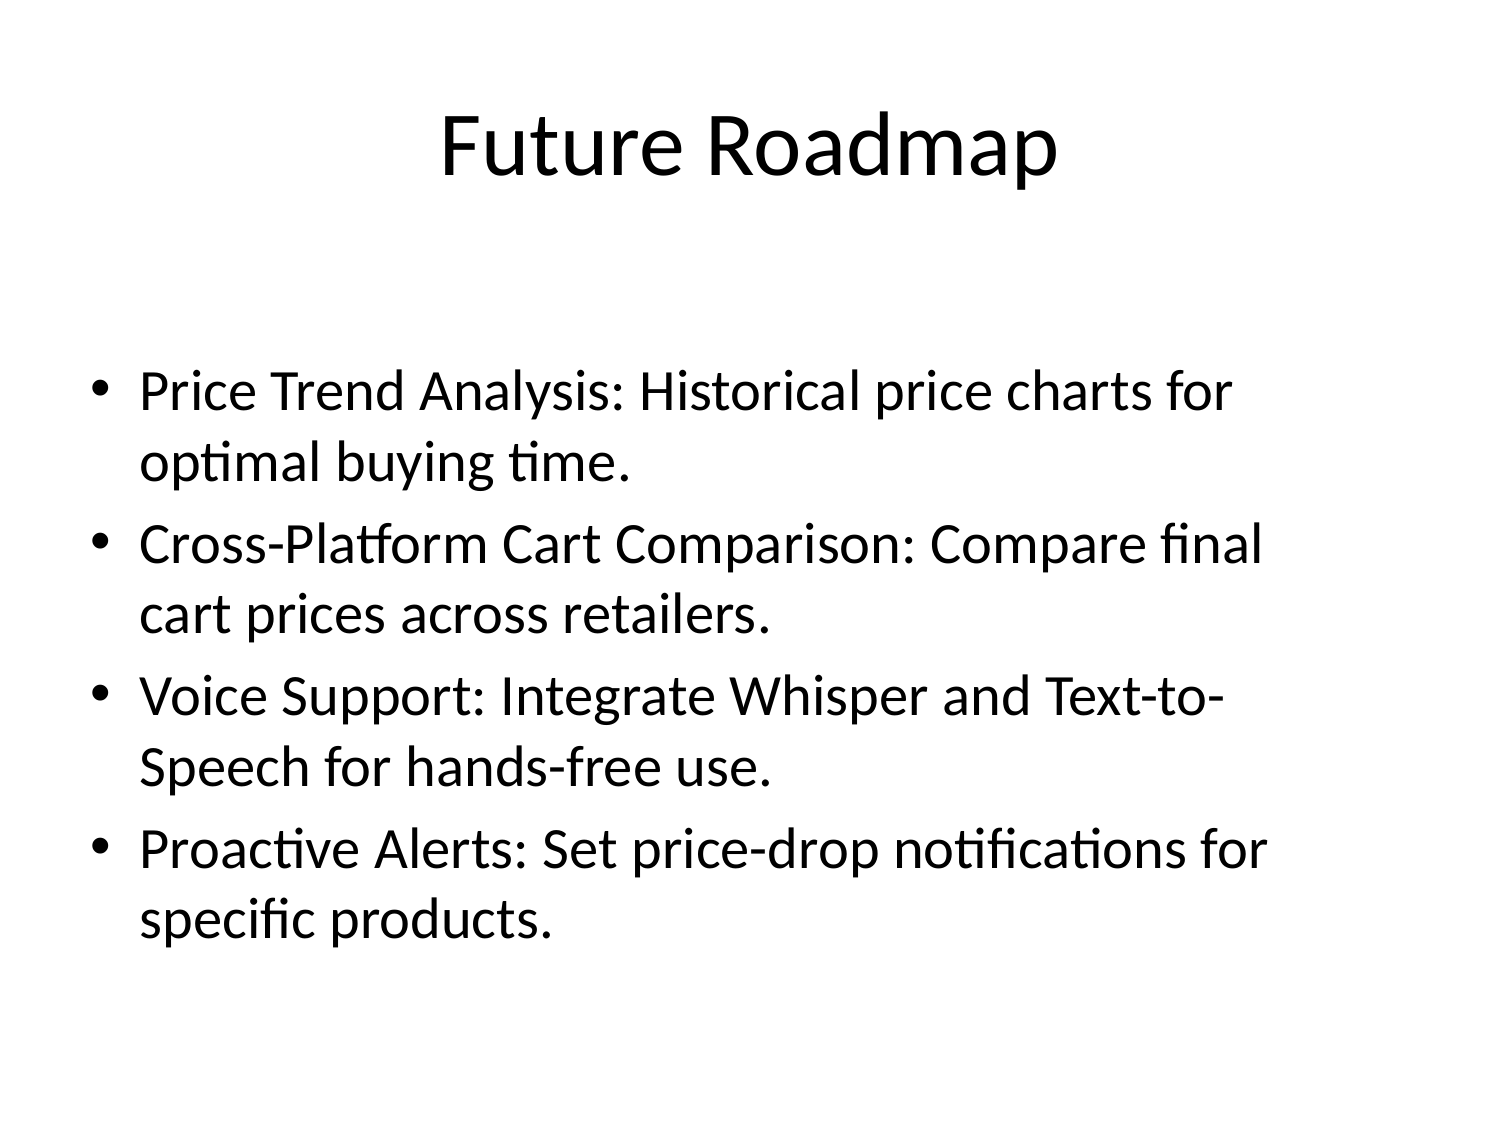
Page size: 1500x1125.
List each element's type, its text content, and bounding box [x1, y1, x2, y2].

title Future Roadmap [75, 45, 1425, 233]
list Price Trend Analysis: Historical price charts for optimal buying time. Cross-Platform Cart Comparison: Compare final cart prices across retailers. Voice Support: Integrate Whisper and Text-to-Speech for hands-free use. Proactive Alerts: Set price-drop notifications for specific products. [75, 262, 1366, 965]
